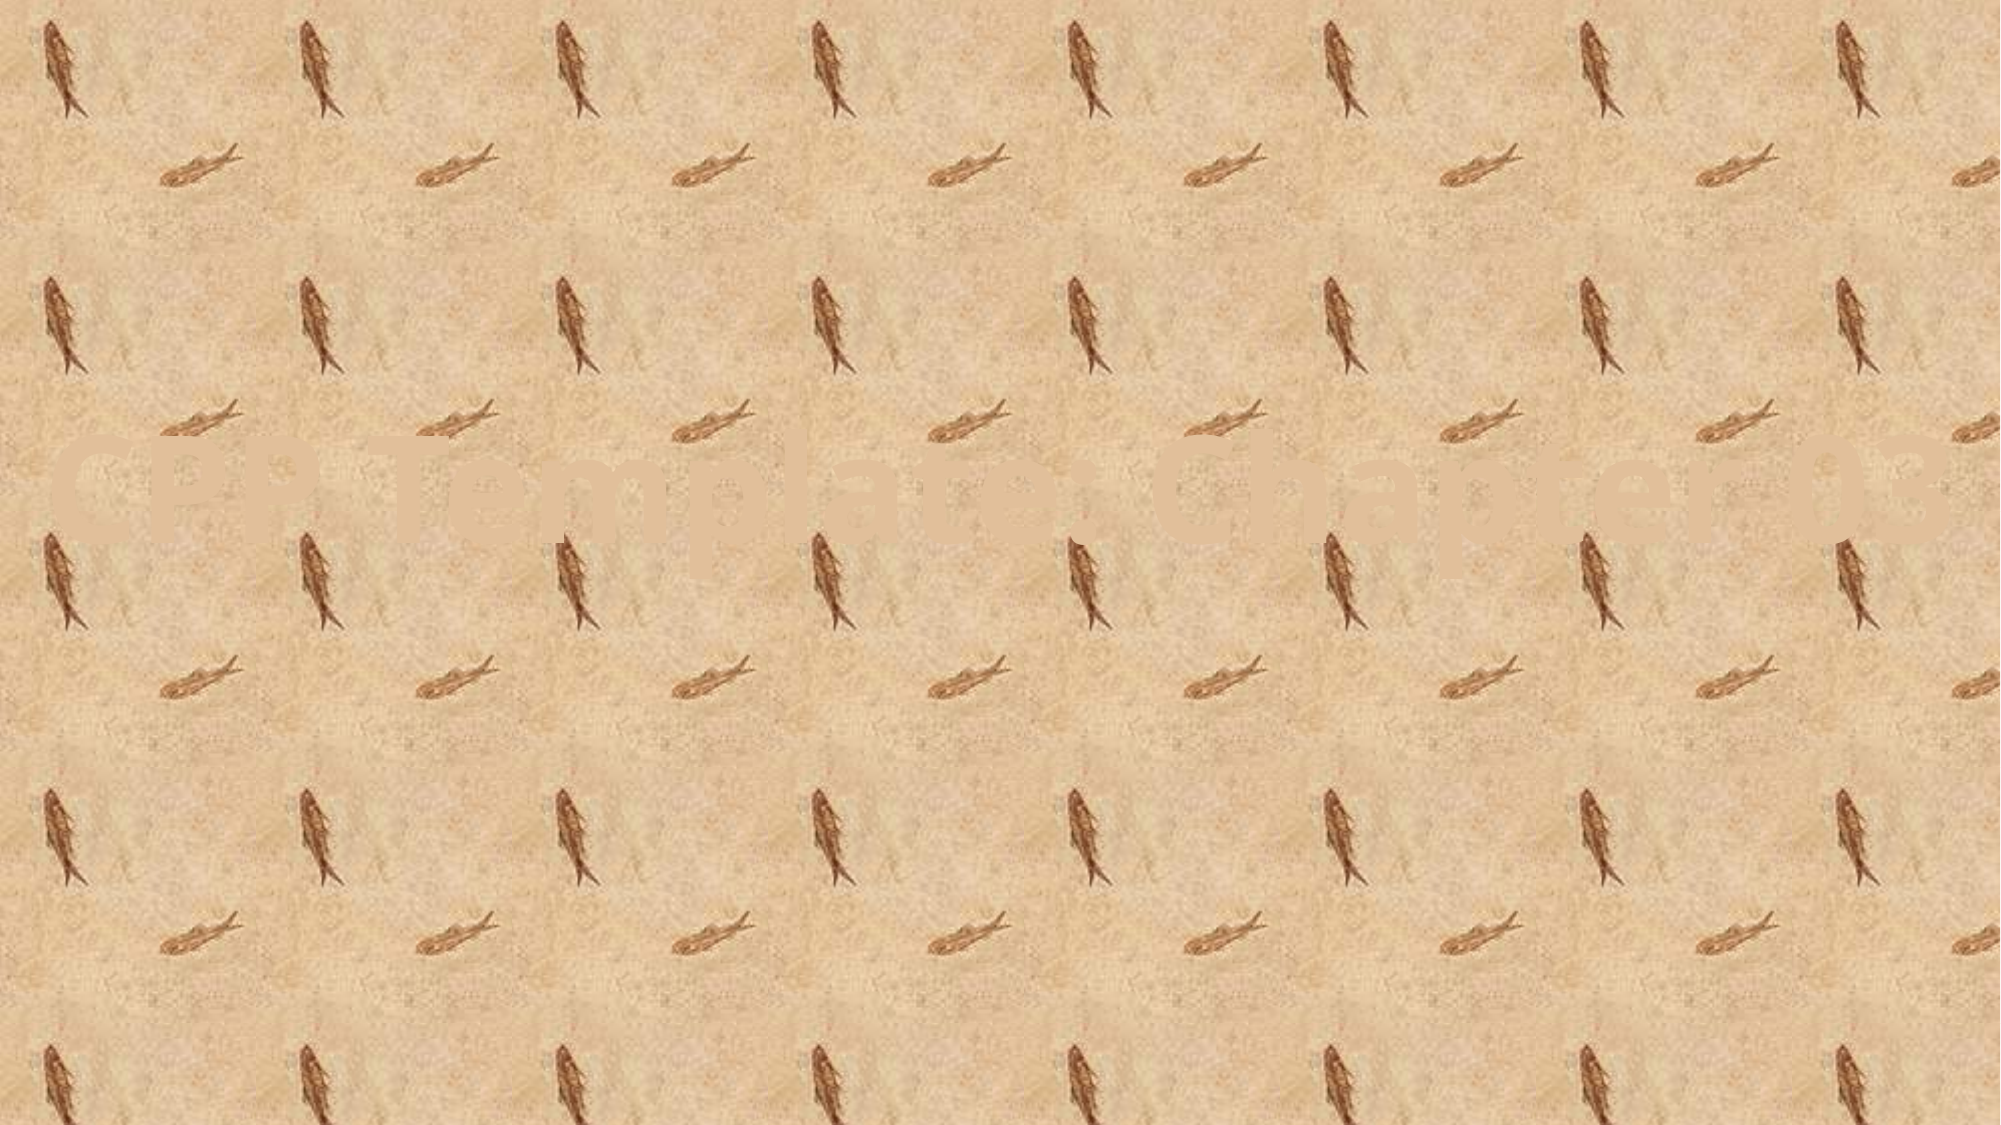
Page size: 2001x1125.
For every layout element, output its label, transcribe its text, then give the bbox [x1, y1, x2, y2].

picture [0, 0, 2001, 1125]
text_box CPP Template: Chapter 03 [0, 385, 2000, 581]
